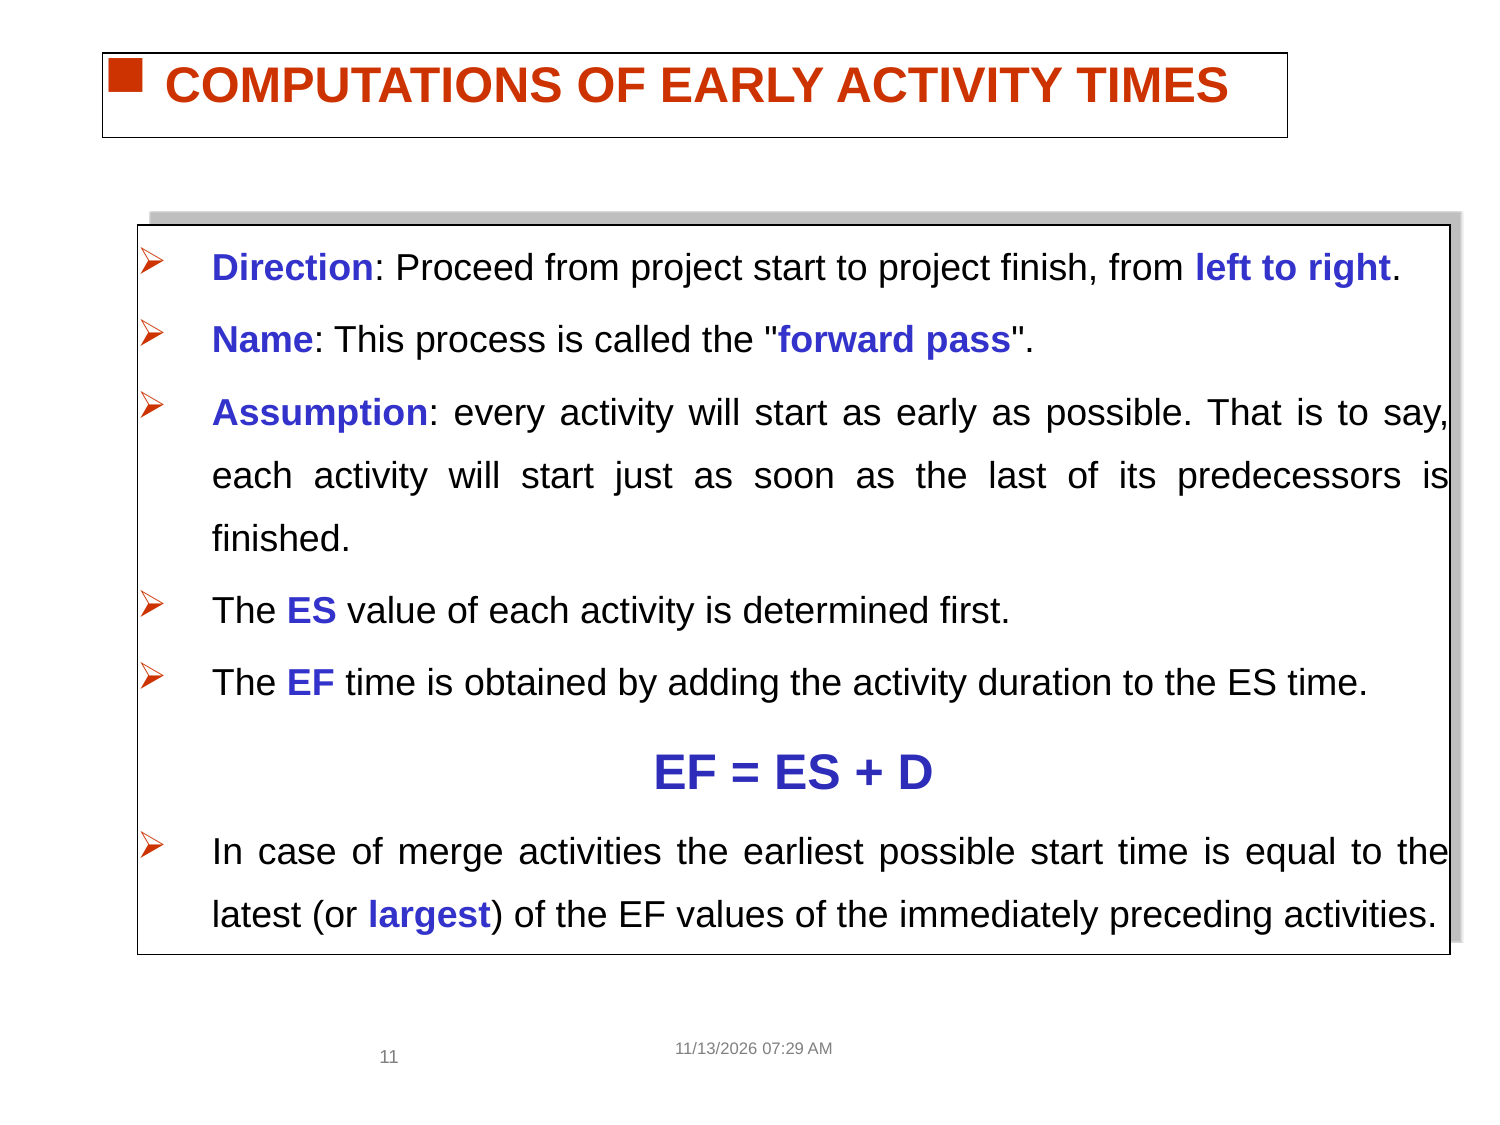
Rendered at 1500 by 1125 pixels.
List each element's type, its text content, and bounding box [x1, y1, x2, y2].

list Direction: Proceed from project start to project finish, from left to right. Name: This process is called the "forward pass". Assumption: every activity will start as early as possible. That is to say, each activity will start just as soon as the last of its predecessors is finished. The ES value of each activity is determined first. The EF time is obtained by adding the activity duration to the ES time. EF = ES + D In case of merge activities the earliest possible start time is equal to the latest (or largest) of the EF values of the immediately preceding activities. [137, 224, 1451, 955]
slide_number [674, 1037, 914, 1067]
slide_number 11 [359, 1044, 419, 1097]
text_box COMPUTATIONS OF EARLY ACTIVITY TIMES [102, 52, 1288, 138]
